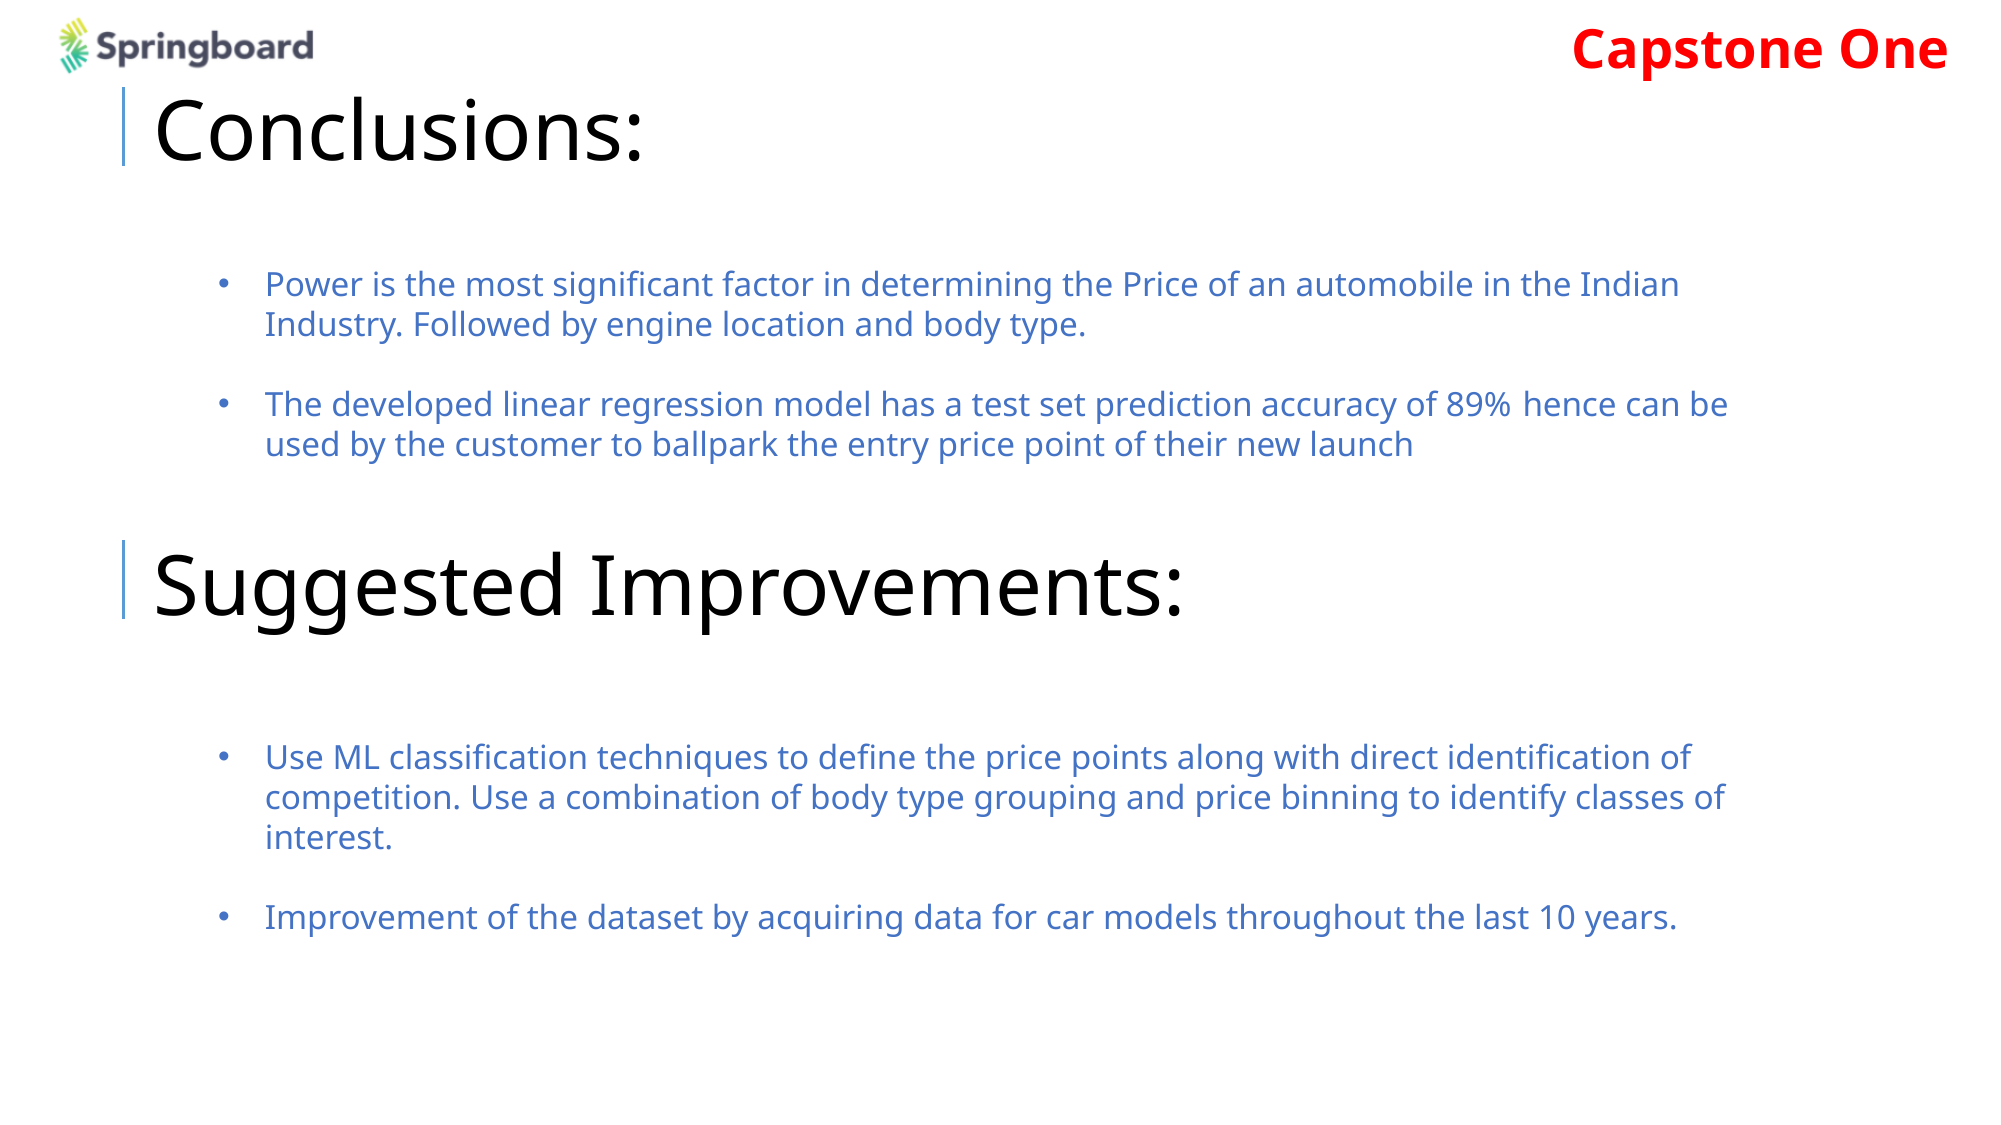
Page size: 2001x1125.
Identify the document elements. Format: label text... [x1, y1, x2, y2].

picture [0, 3, 369, 87]
text_box Suggested Improvements: [138, 524, 1264, 640]
text_box Power is the most significant factor in determining the Price of an automobile in the Indian Industry. Followed by engine location and body type. The developed linear regression model has a test set prediction accuracy of 89% hence can be used by the customer to ballpark the entry price point of their new launch [203, 256, 1767, 471]
text_box Conclusions: [138, 69, 1264, 185]
text_box Use ML classification techniques to define the price points along with direct identification of competition. Use a combination of body type grouping and price binning to identify classes of interest. Improvement of the dataset by acquiring data for car models throughout the last 10 years. [203, 689, 1767, 984]
